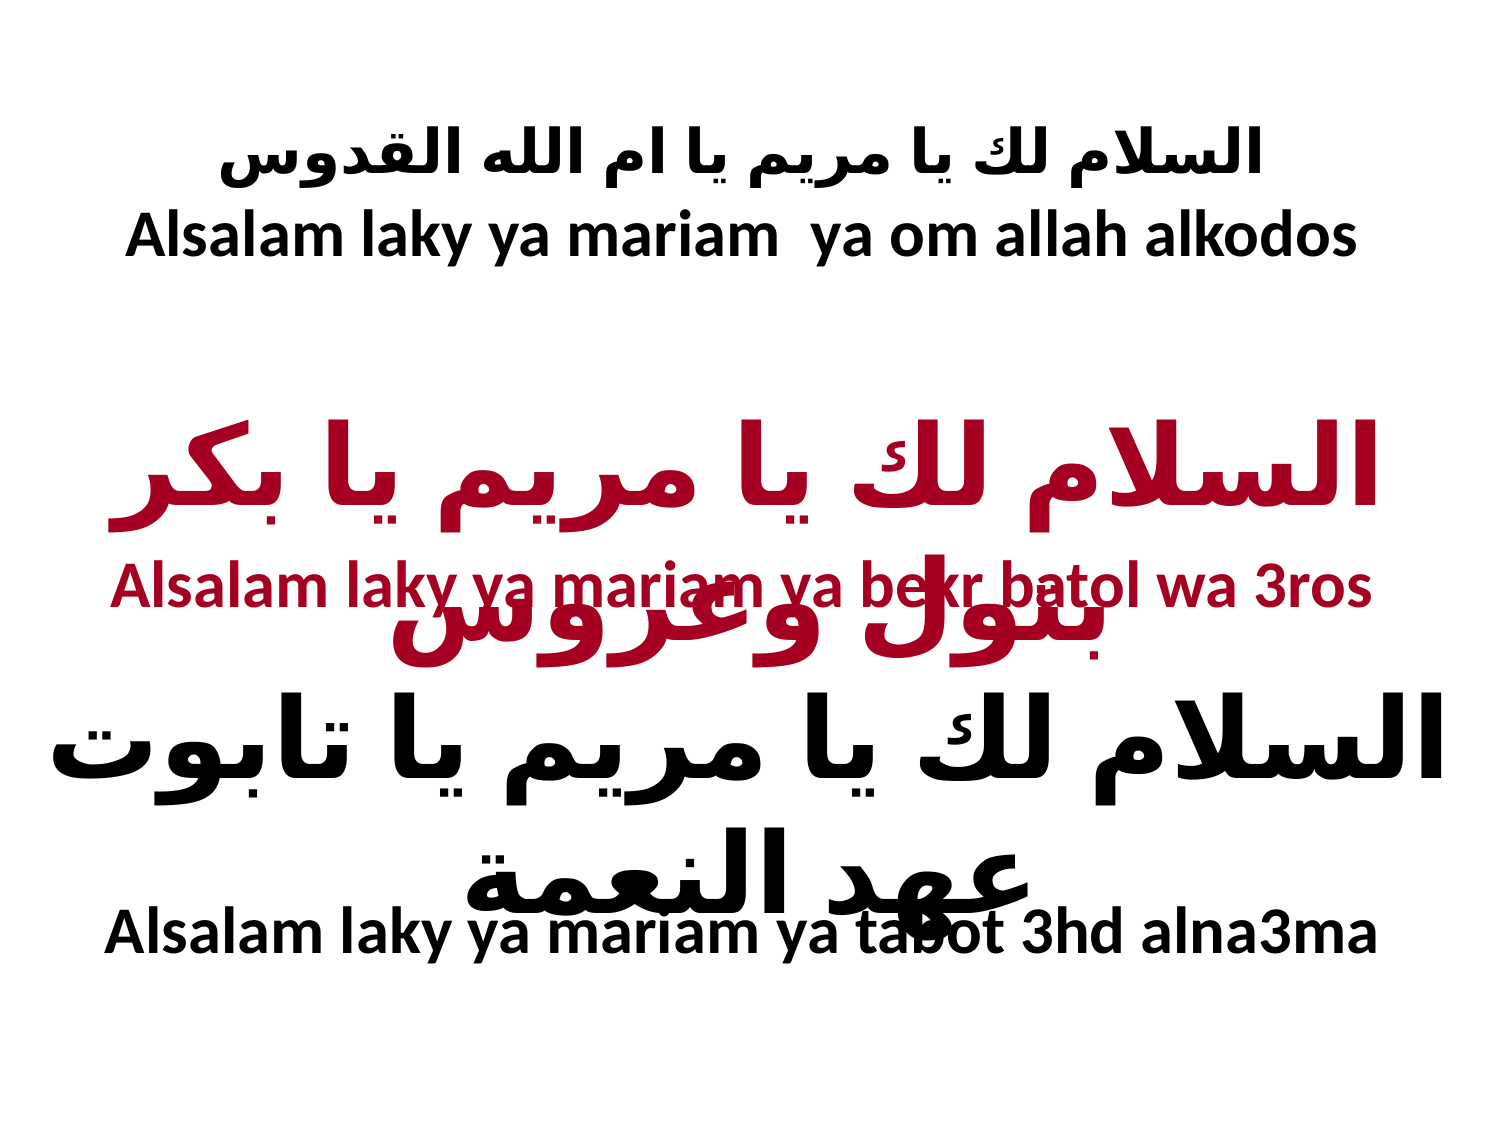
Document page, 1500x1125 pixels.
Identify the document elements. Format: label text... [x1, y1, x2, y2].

text_box Alsalam laky ya mariam ya tabot 3hd alna3ma [0, 806, 1500, 1048]
text_box Alsalam laky ya mariam ya bekr batol wa 3ros [0, 533, 1500, 806]
text_box Alsalam laky ya mariam ya om allah alkodos [0, 148, 1500, 312]
title السلام لك يا مريم يا ام الله القدوس [0, 104, 1500, 148]
subtitle السلام لك يا مريم يا بكر بتول وعروس [0, 385, 1500, 533]
